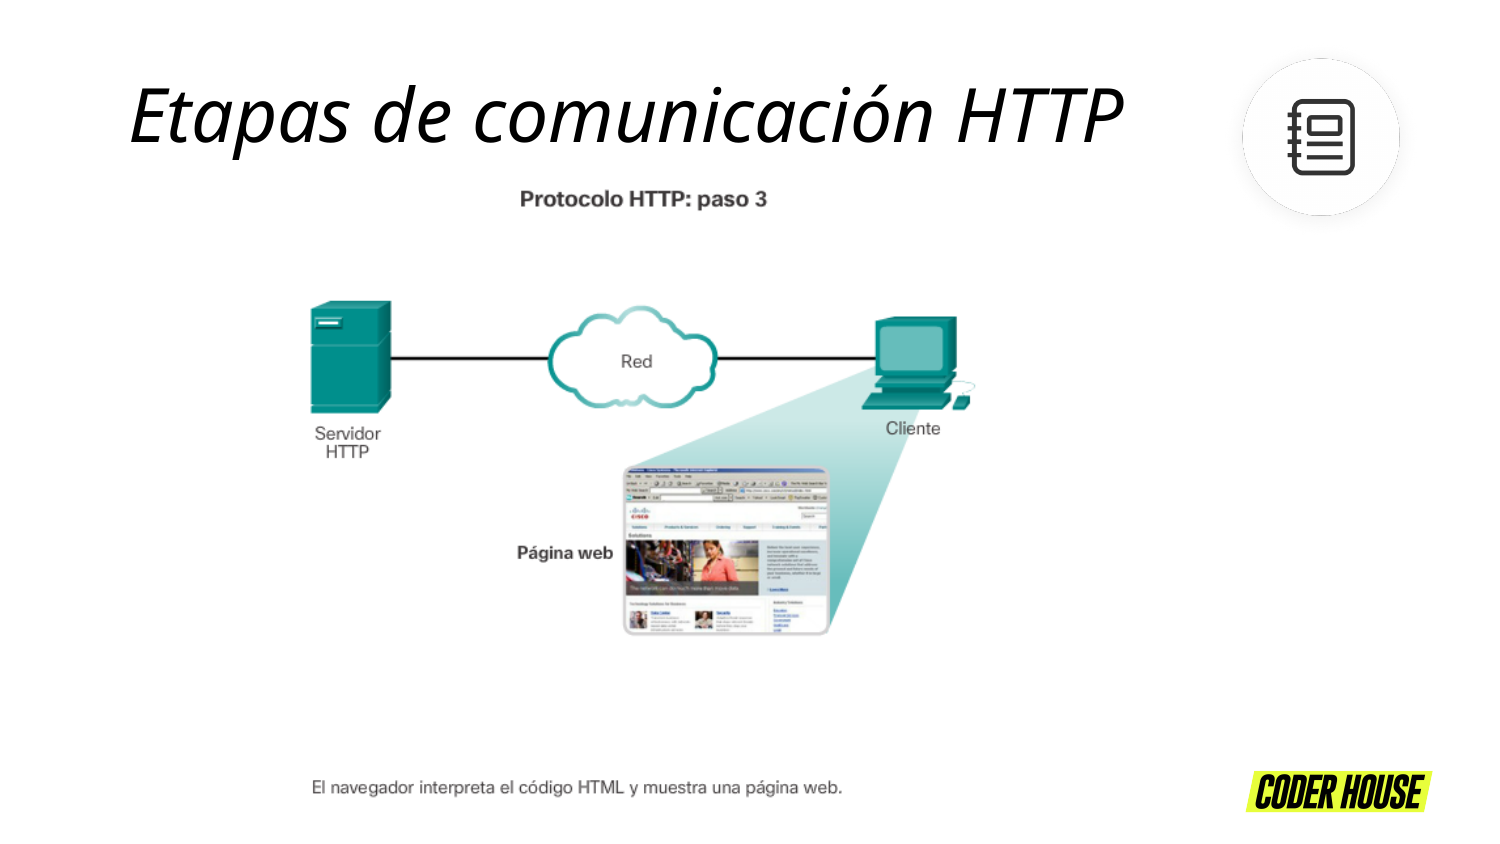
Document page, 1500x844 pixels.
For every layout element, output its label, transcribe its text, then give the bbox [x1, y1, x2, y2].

picture [1223, 39, 1419, 235]
text_box Etapas de comunicación HTTP [83, 52, 1170, 178]
picture [1241, 764, 1437, 819]
picture [307, 187, 996, 804]
